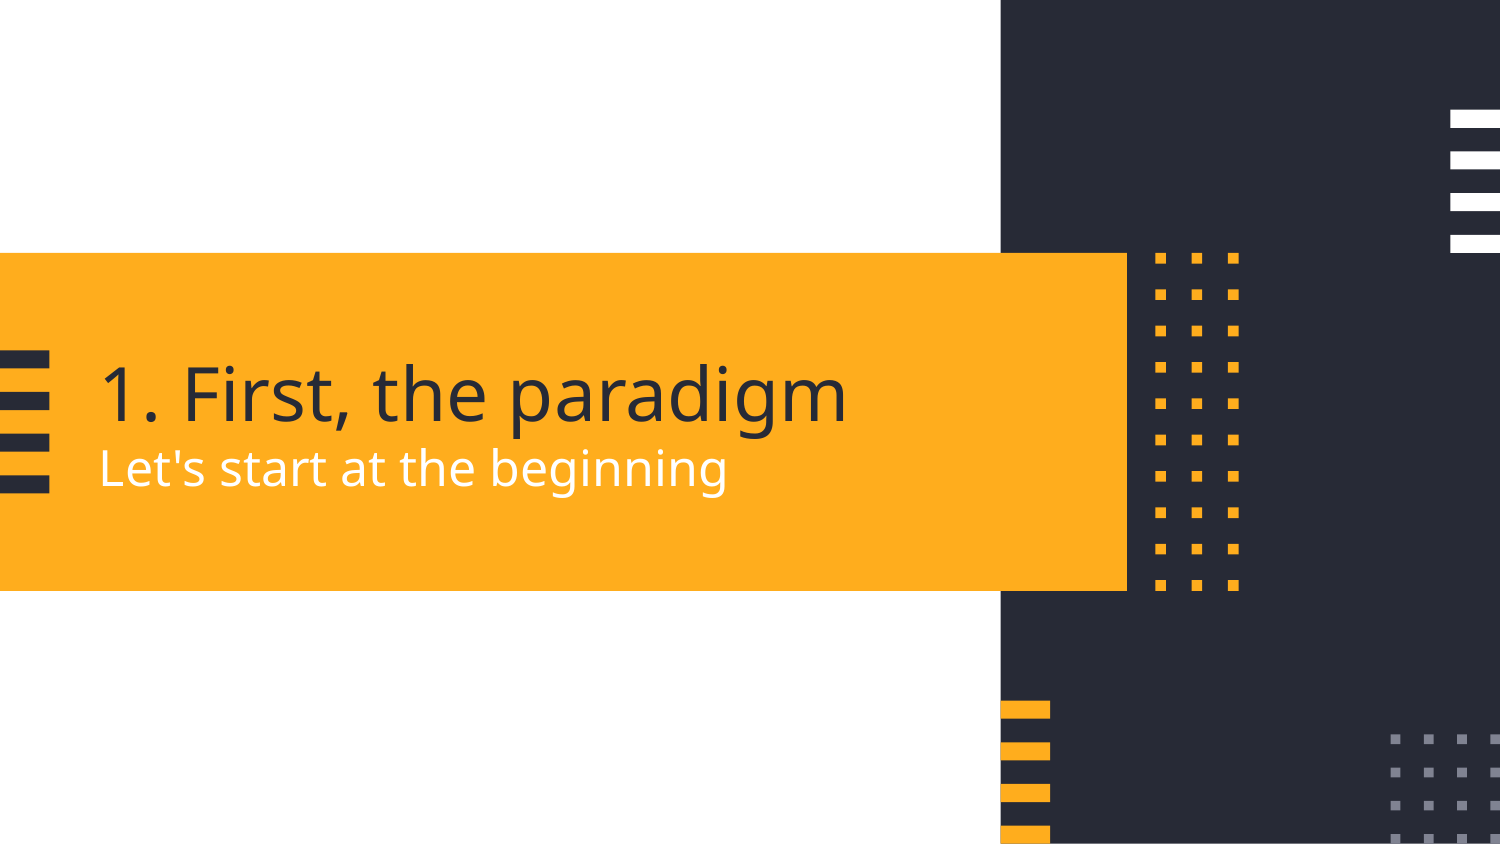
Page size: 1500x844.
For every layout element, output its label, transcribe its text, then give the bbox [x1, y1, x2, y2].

title 1. First, the paradigm [98, 294, 1001, 427]
subtitle Let's start at the beginning [98, 427, 1001, 490]
